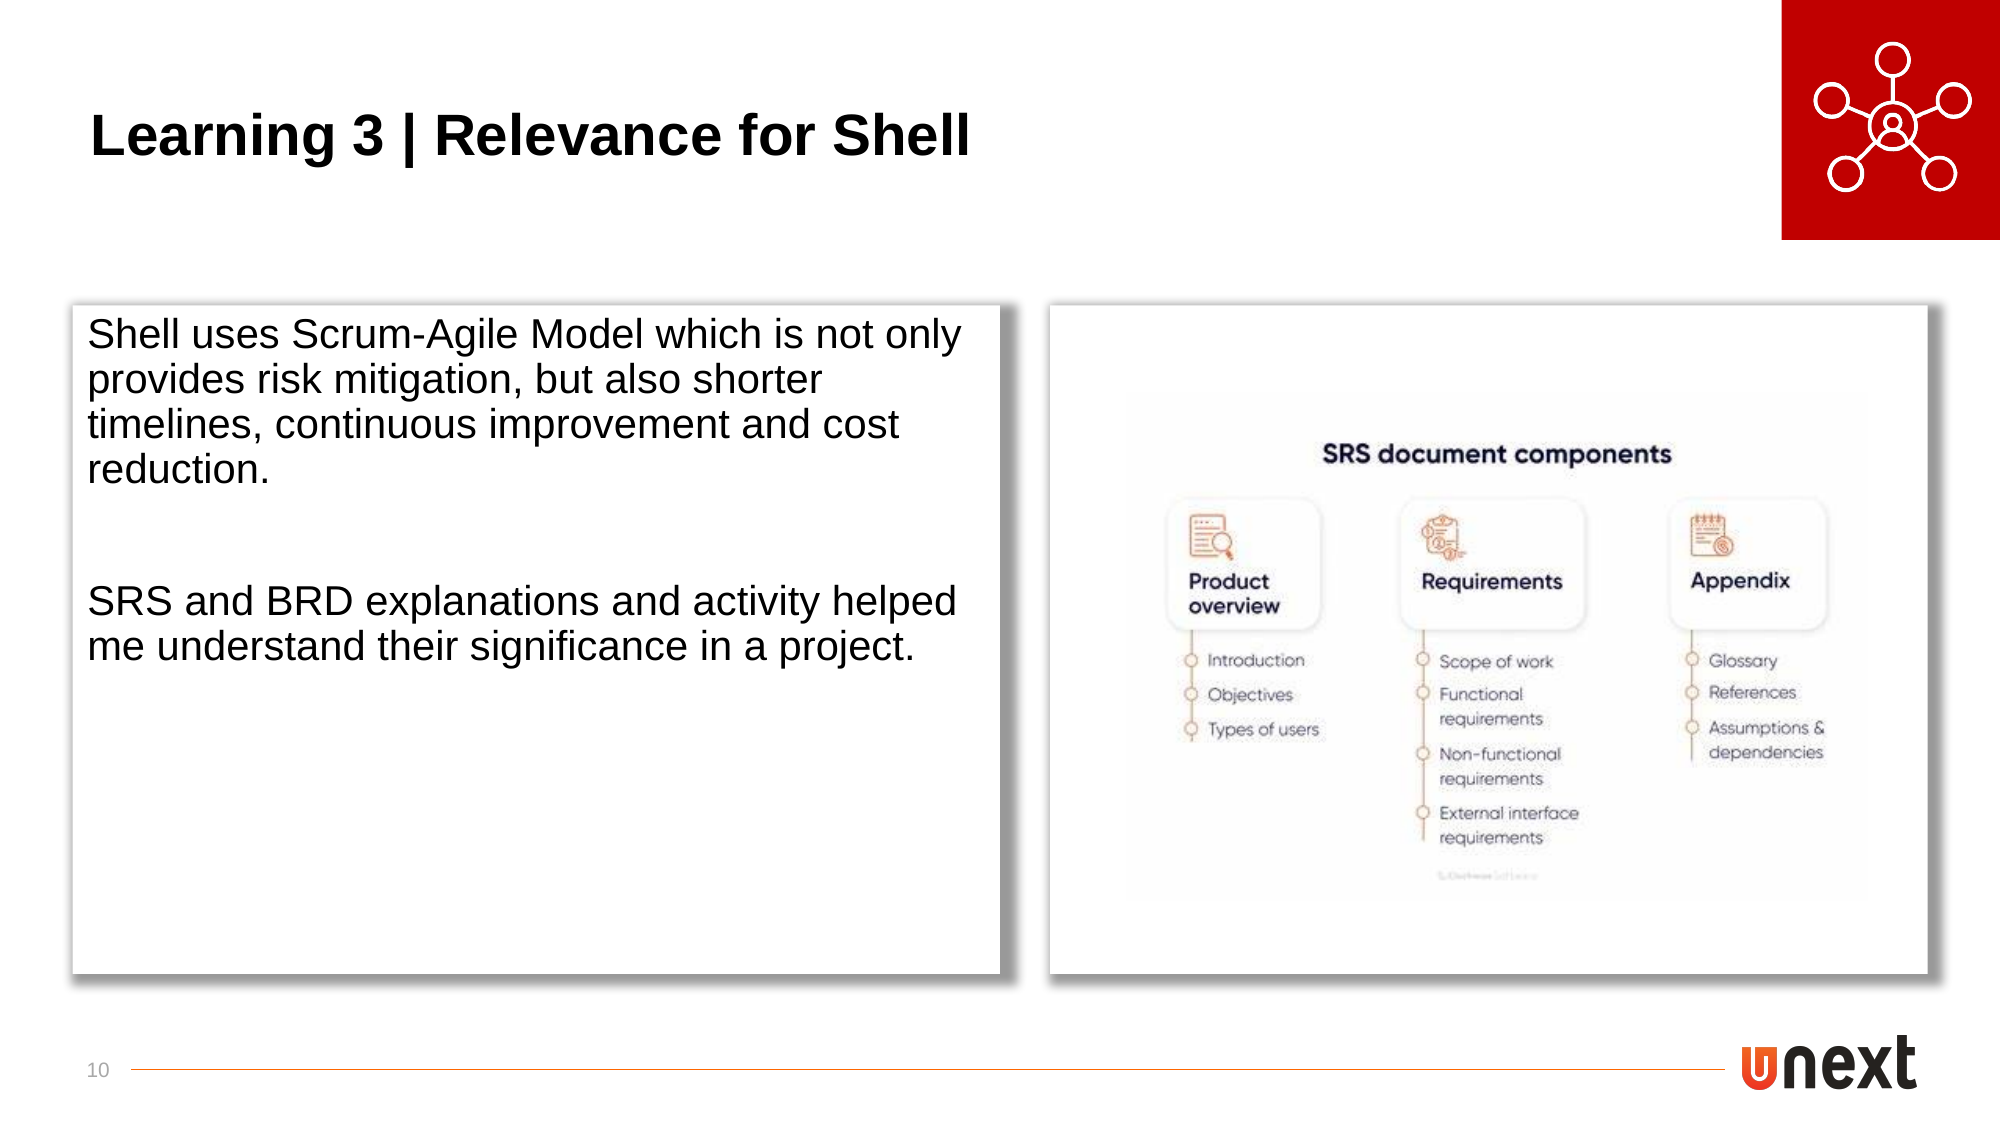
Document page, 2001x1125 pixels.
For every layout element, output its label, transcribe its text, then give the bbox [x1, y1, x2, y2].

text_box [1781, 0, 2000, 241]
picture [1742, 1035, 1917, 1090]
text_box [1050, 305, 1928, 974]
picture [1126, 392, 1868, 901]
title Learning 3 | Relevance for Shell [76, 78, 1795, 196]
picture [1795, 19, 1990, 214]
slide_number 10 [48, 1047, 110, 1091]
text_box Shell uses Scrum-Agile Model which is not only provides risk mitigation, but also shorter timelines, continuous improvement and cost reduction. SRS and BRD explanations and activity helped me understand their significance in a project. [72, 305, 1000, 974]
